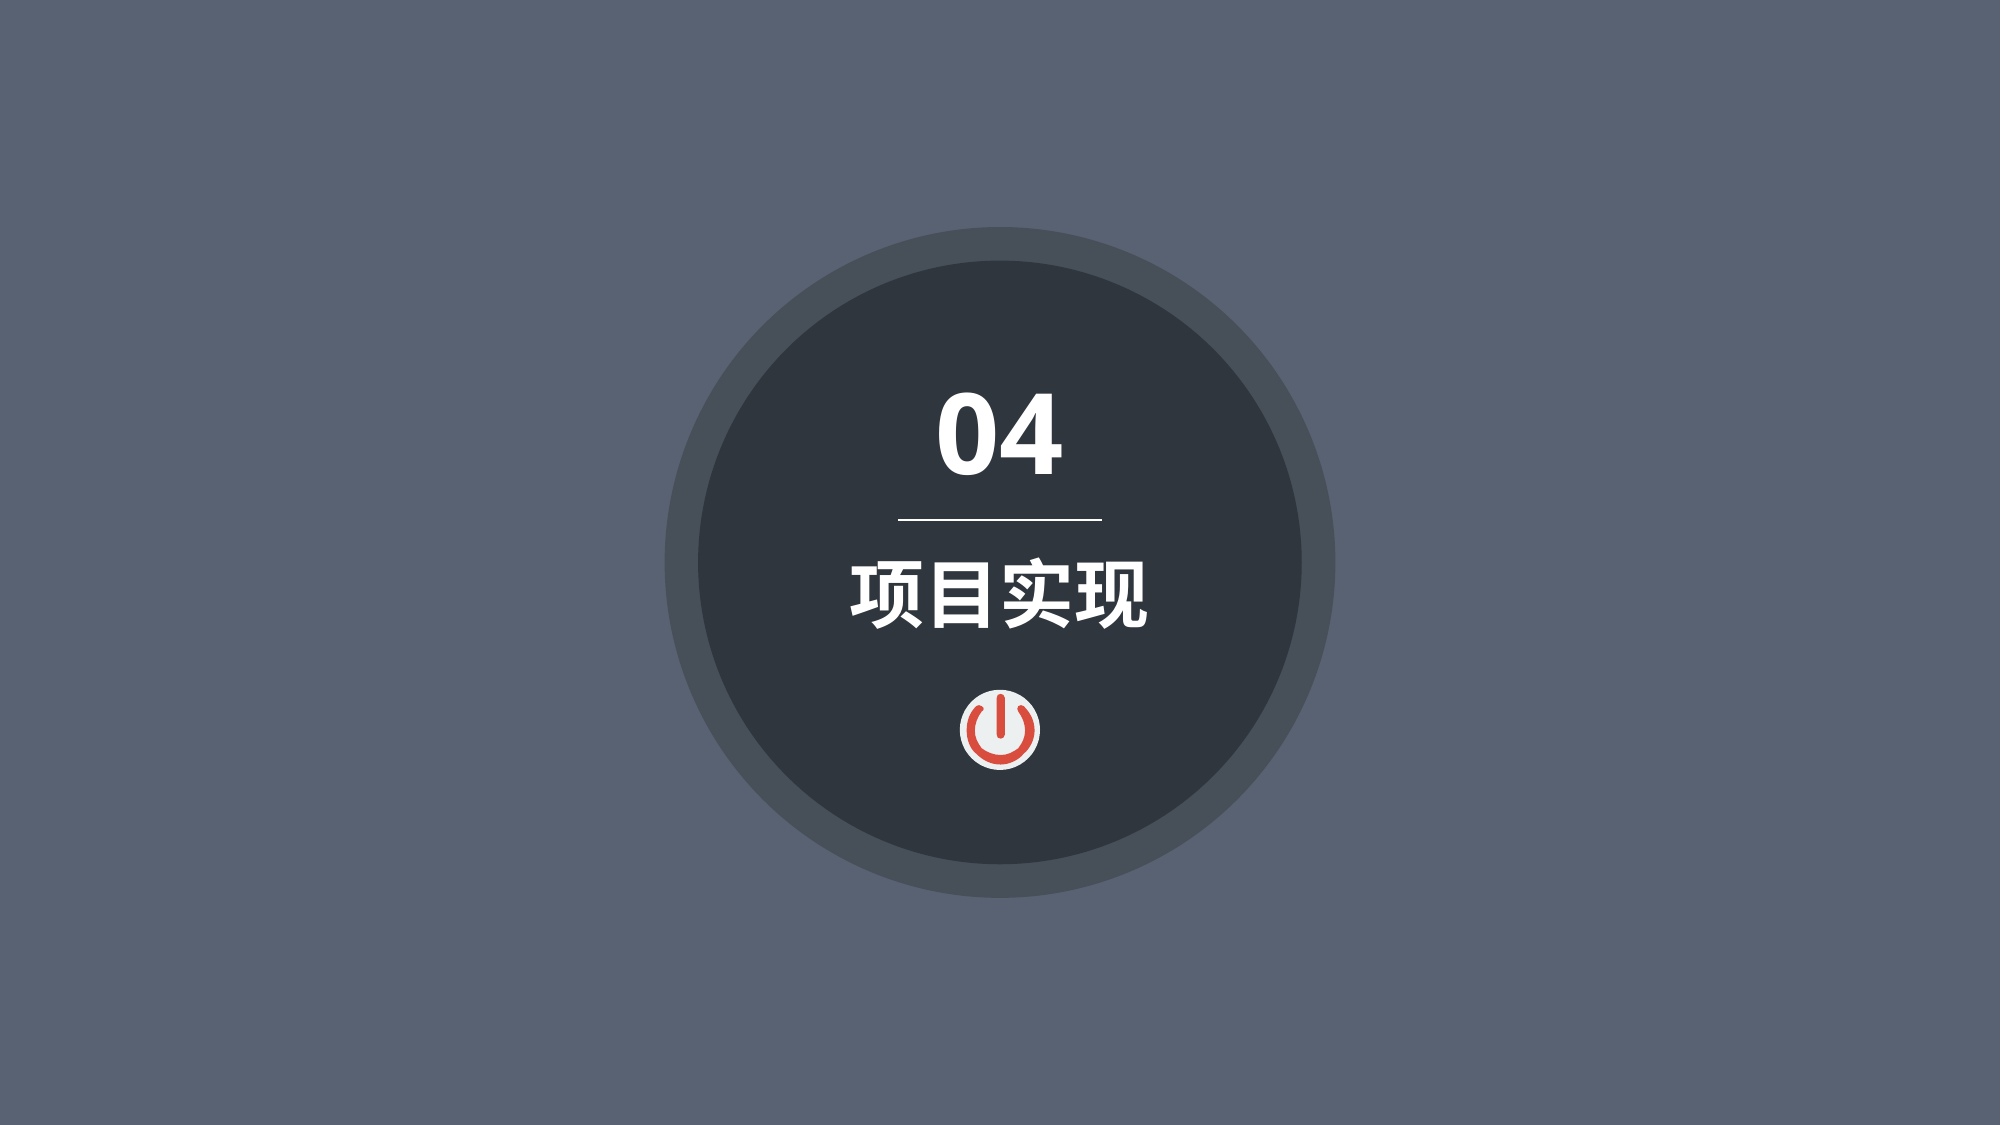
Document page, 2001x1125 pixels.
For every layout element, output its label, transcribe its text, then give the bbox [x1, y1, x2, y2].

text_box [664, 227, 1336, 898]
text_box 项目实现 [702, 540, 1298, 646]
text_box 04 [779, 354, 1220, 505]
text_box [709, 646, 1290, 865]
text_box [698, 355, 1302, 611]
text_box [959, 689, 1041, 771]
text_box [781, 260, 1219, 354]
